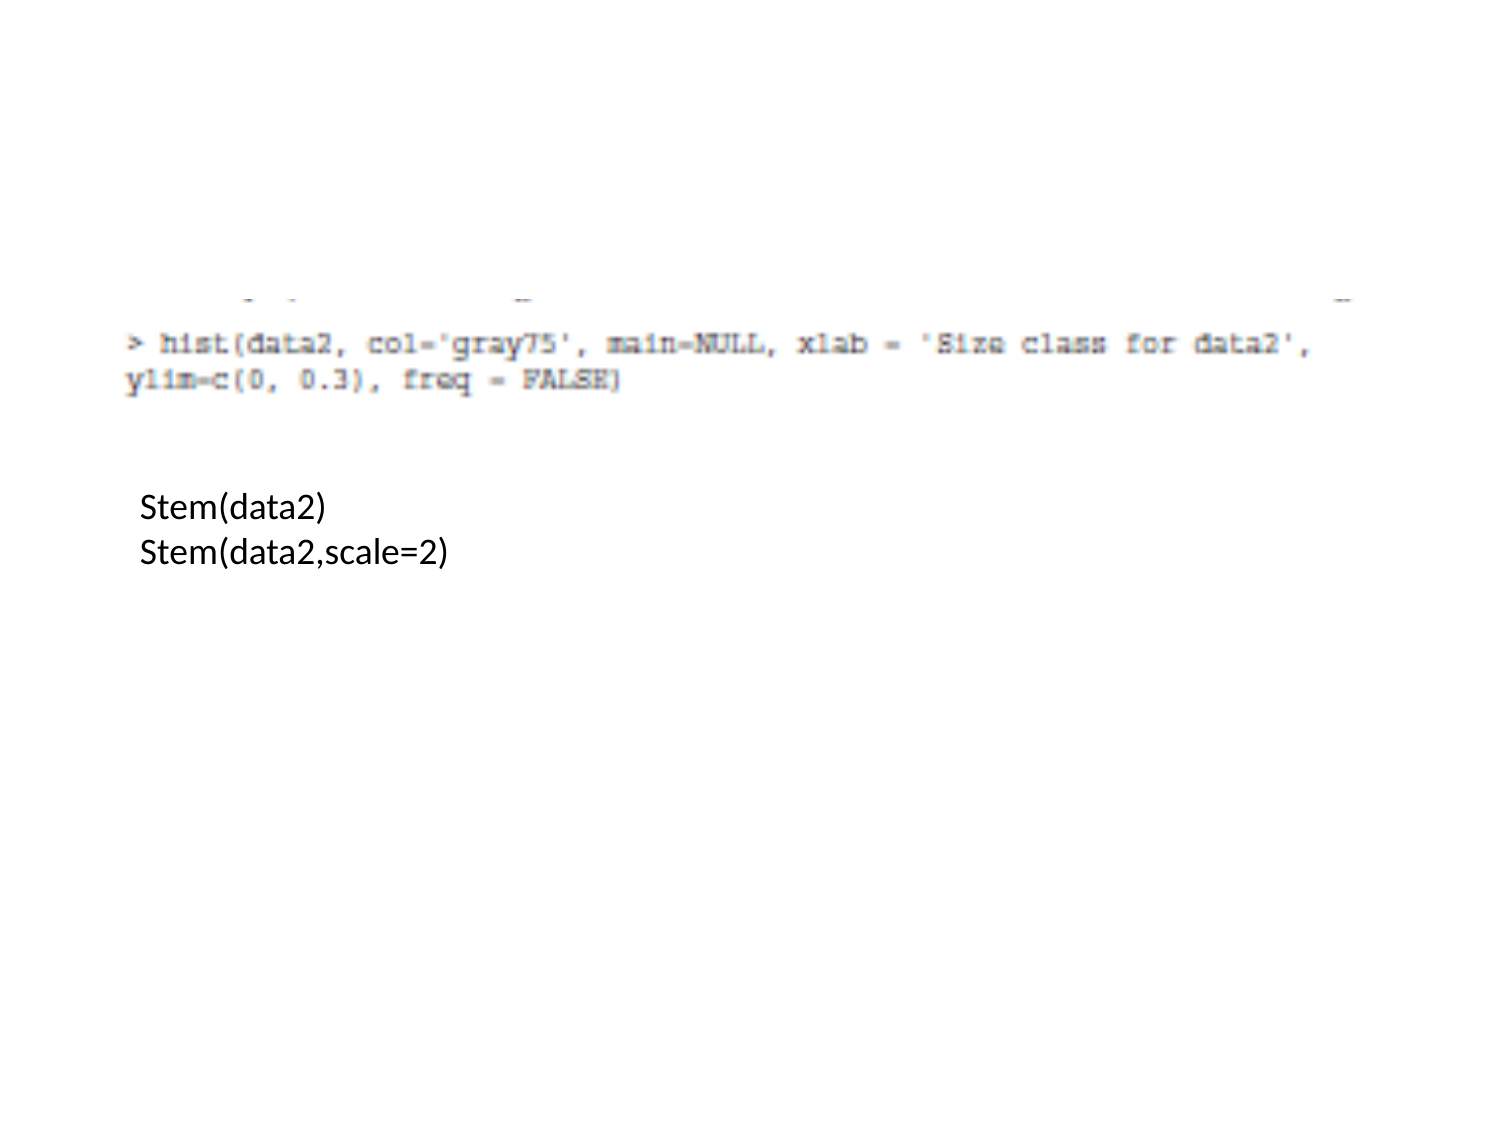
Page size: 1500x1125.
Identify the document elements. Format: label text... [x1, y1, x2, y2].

picture [87, 299, 1430, 451]
text_box Stem(data2) Stem(data2,scale=2) [124, 474, 1313, 580]
